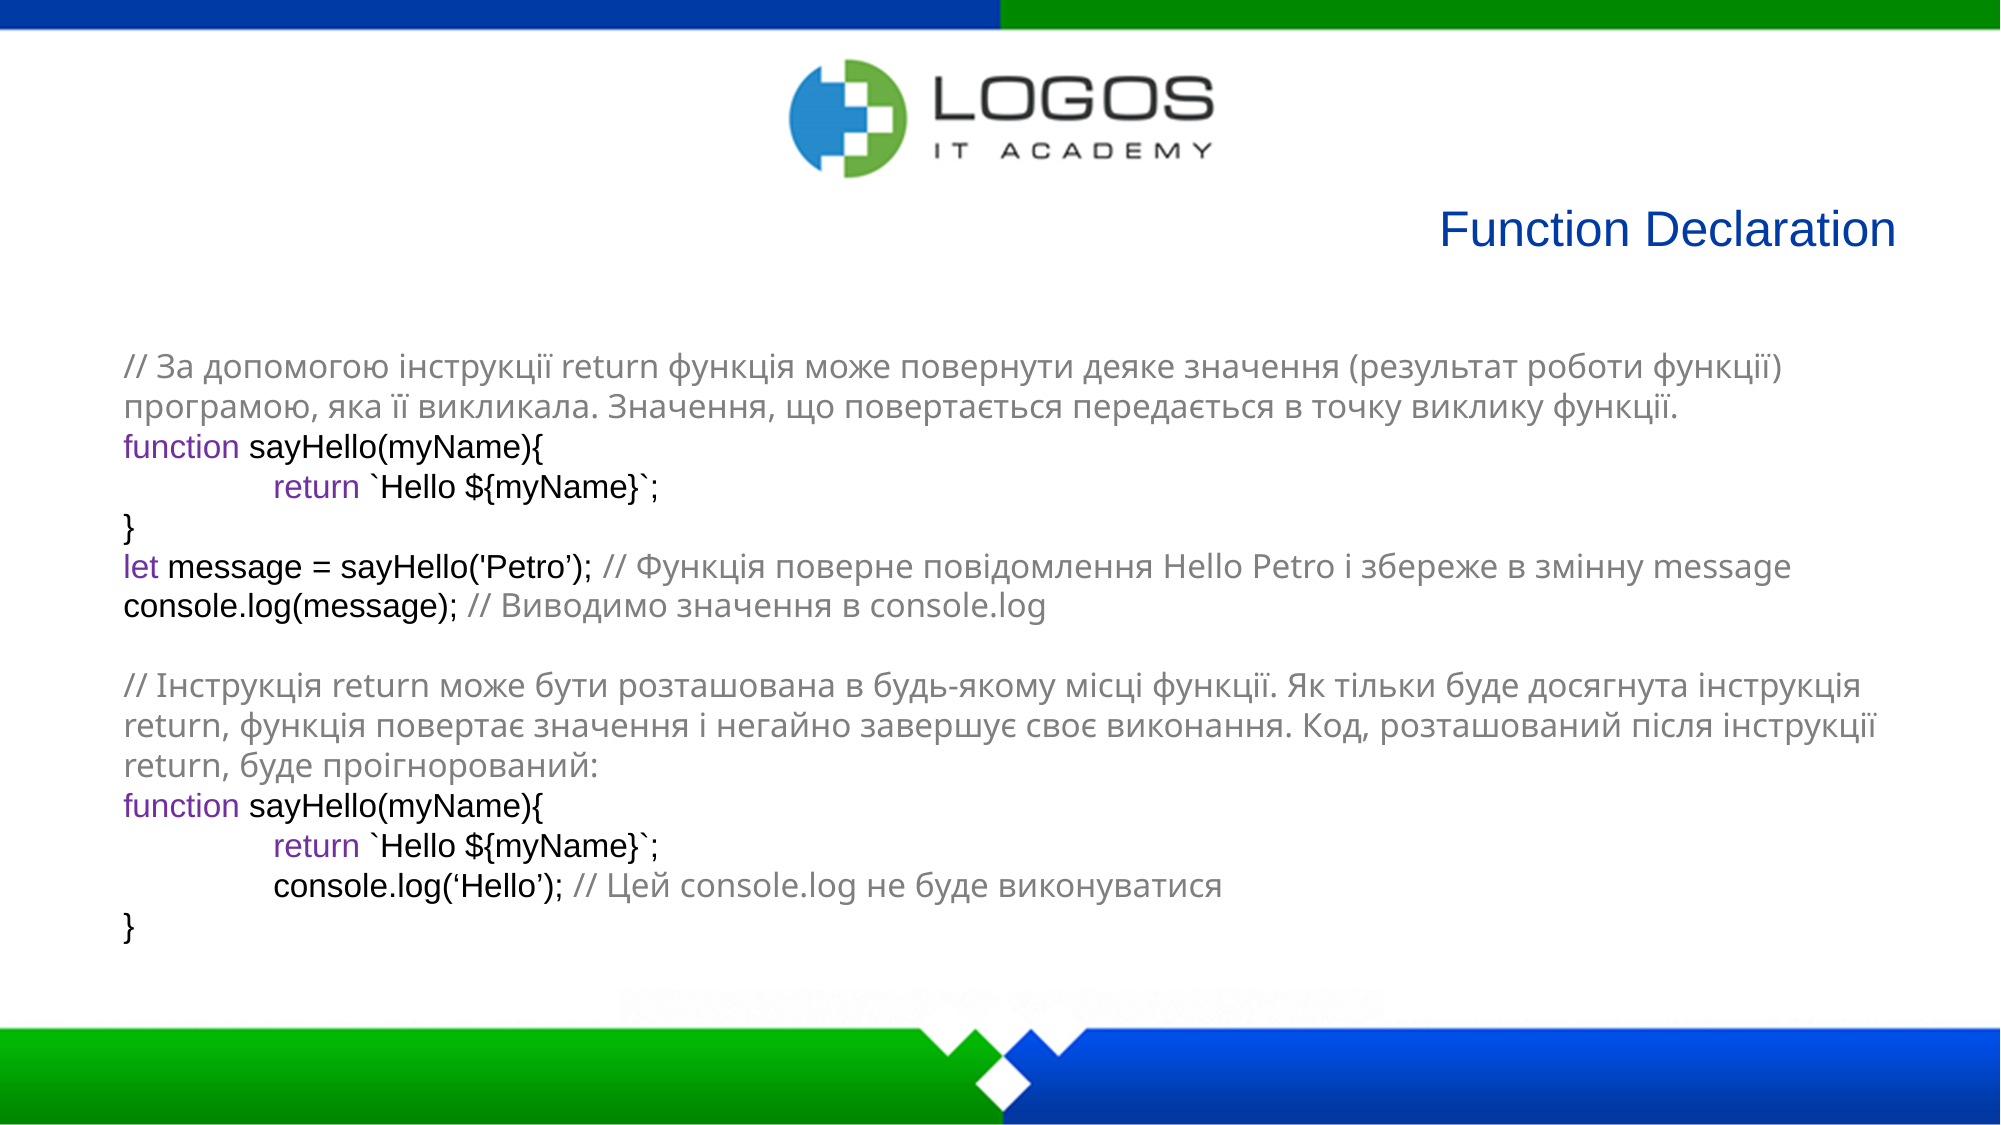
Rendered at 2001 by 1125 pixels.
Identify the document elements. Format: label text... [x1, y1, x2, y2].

picture [0, 0, 2001, 1125]
text_box // За допомогою інструкції return функція може повернути деяке значення (результат роботи функції) програмою, яка її викликала. Значення, що повертається передається в точку виклику функції. function sayHello(myName){ return `Hello ${myName}`; } let message = sayHello('Petro’); // Функція поверне повідомлення Hello Petro і збереже в змінну message console.log(message); // Виводимо значення в console.log // Інструкція return може бути розташована в будь-якому місці функції. Як тільки буде досягнута інструкція return, функція повертає значення і негайно завершує своє виконання. Код, розташований після інструкції return, буде проігнорований: function sayHello(myName){ return `Hello ${myName}`; console.log(‘Hello’); // Цей console.log не буде виконуватися } [108, 337, 1905, 1077]
text_box Function Declaration [1381, 188, 1905, 264]
